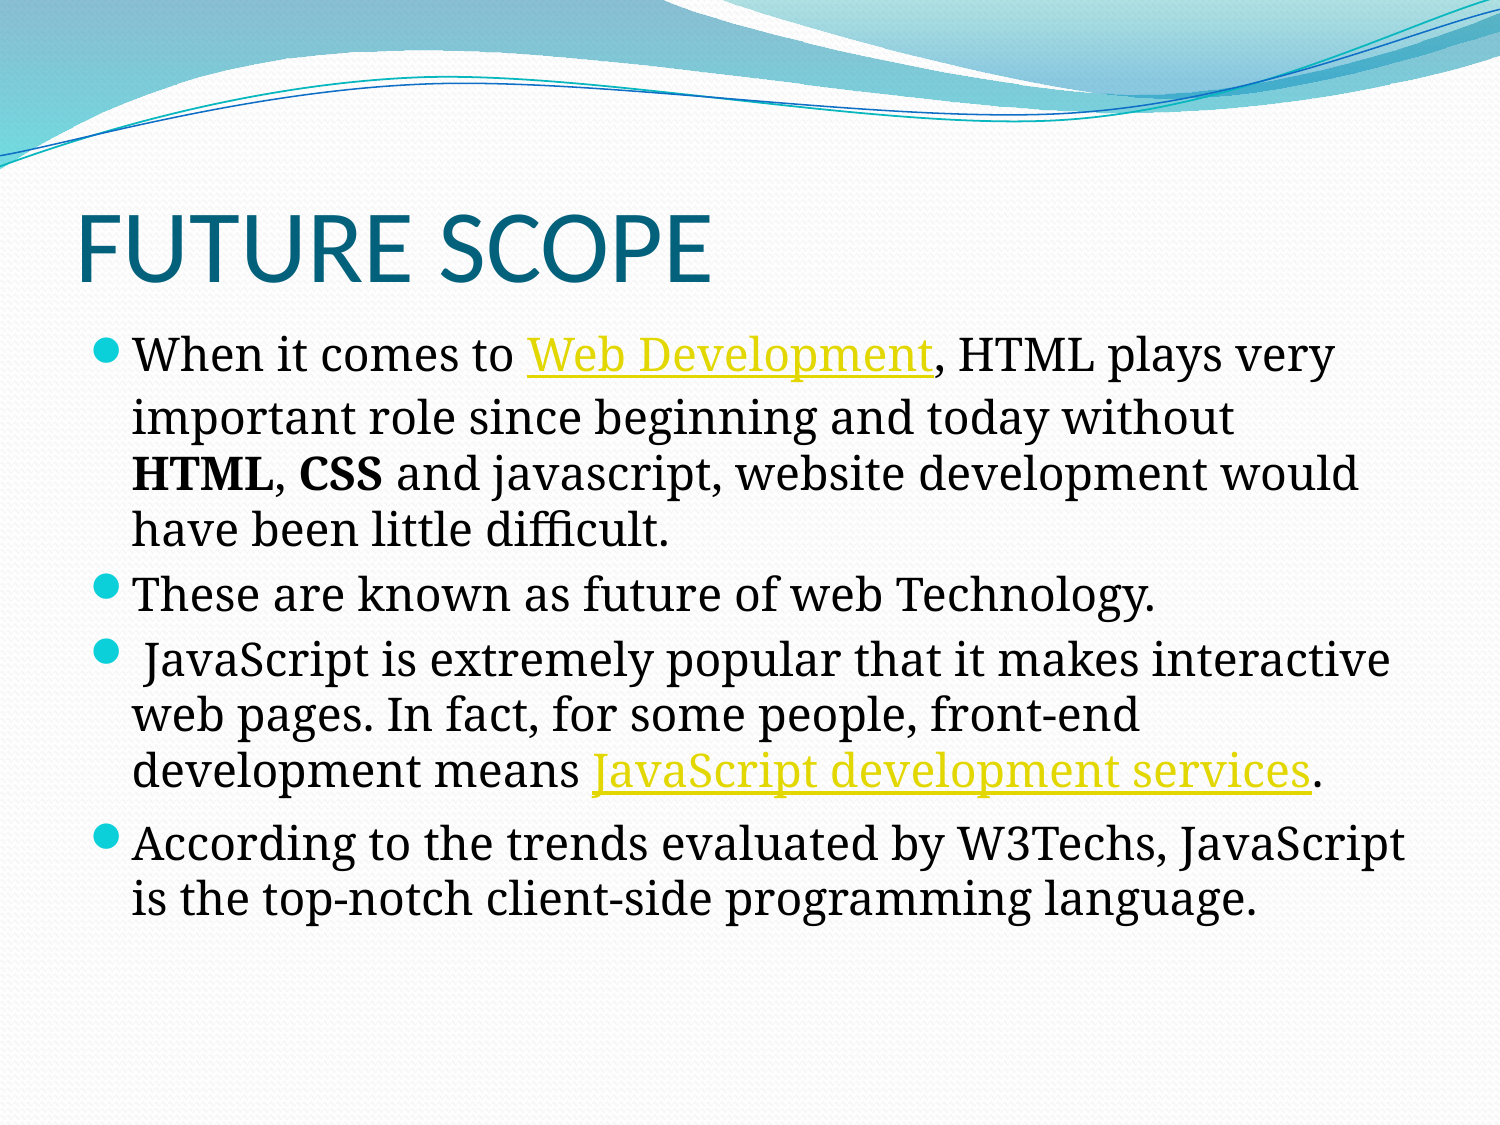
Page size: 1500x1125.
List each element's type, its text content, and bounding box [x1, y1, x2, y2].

list When it comes to Web Development, HTML plays very important role since beginning and today without HTML, CSS and javascript, website development would have been little difficult. These are known as future of web Technology. JavaScript is extremely popular that it makes interactive web pages. In fact, for some people, front-end development means JavaScript development services. According to the trends evaluated by W3Techs, JavaScript is the top-notch client-side programming language. [75, 317, 1425, 1038]
title FUTURE SCOPE [75, 115, 1425, 303]
